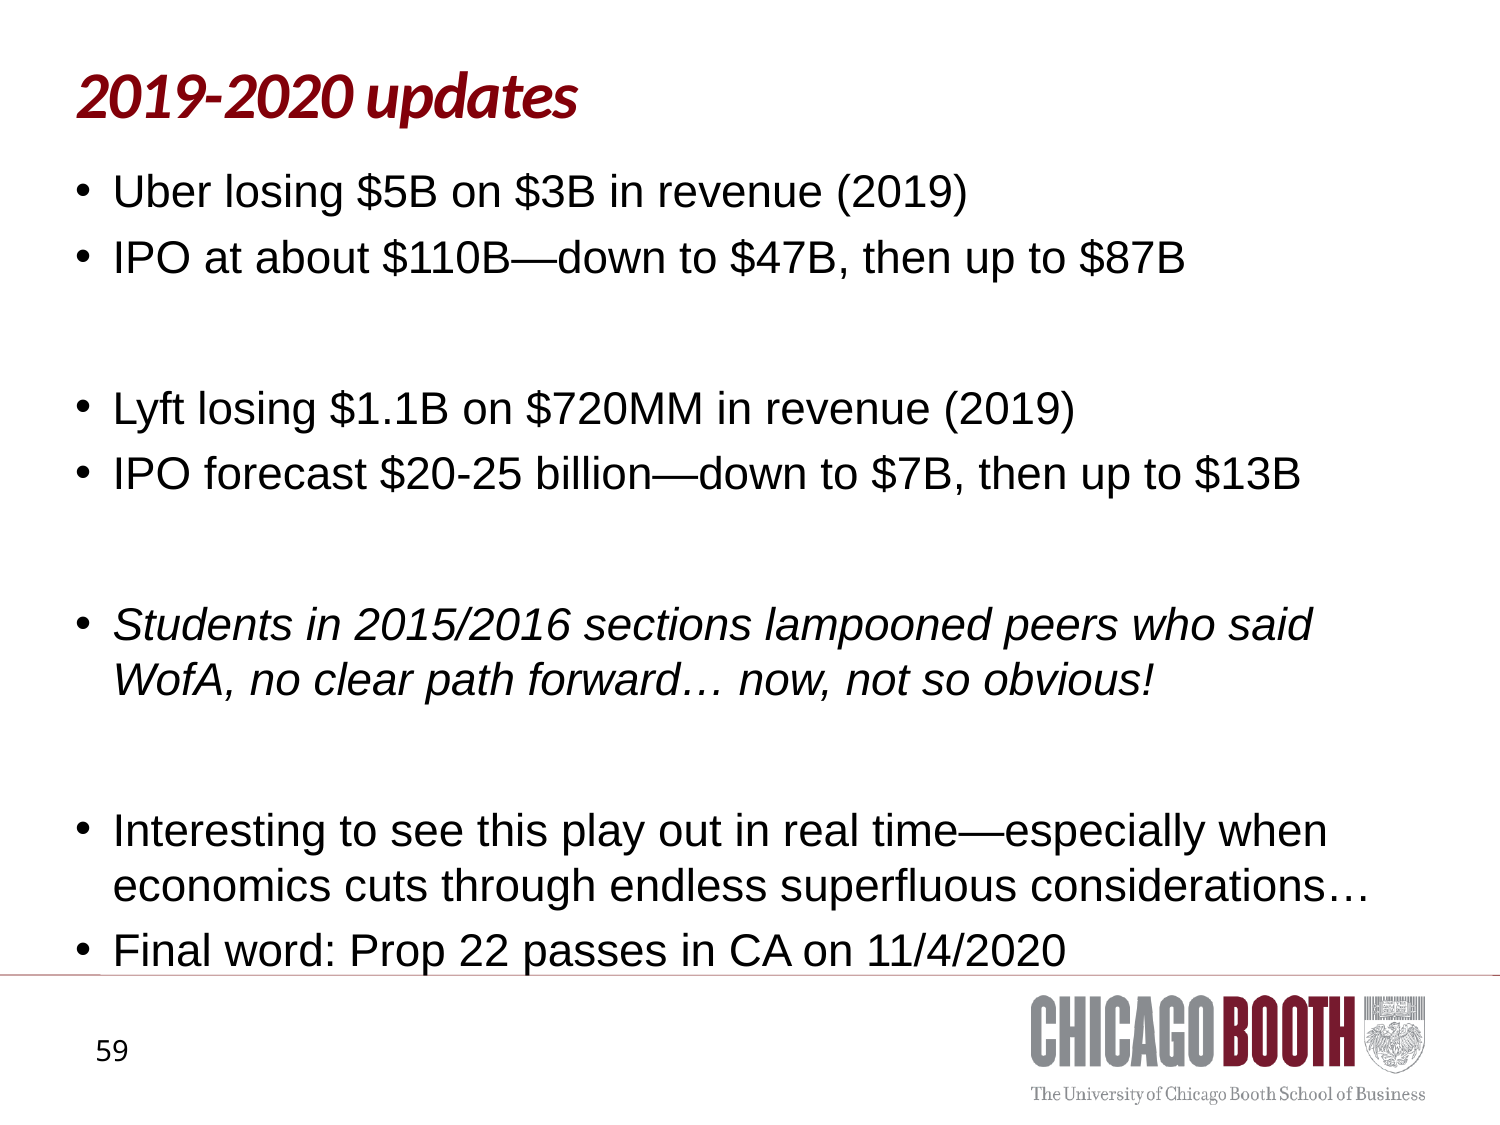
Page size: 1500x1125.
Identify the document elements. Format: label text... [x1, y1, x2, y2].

title 2019-2020 updates [74, 43, 1426, 134]
picture [1031, 995, 1425, 1105]
list Uber losing $5B on $3B in revenue (2019) IPO at about $110B—down to $47B, then up to $87B Lyft losing $1.1B on $720MM in revenue (2019) IPO forecast $20-25 billion—down to $7B, then up to $13B Students in 2015/2016 sections lampooned peers who said WofA, no clear path forward… now, not so obvious! Interesting to see this play out in real time—especially when economics cuts through endless superfluous considerations… Final word: Prop 22 passes in CA on 11/4/2020 [74, 161, 1386, 948]
